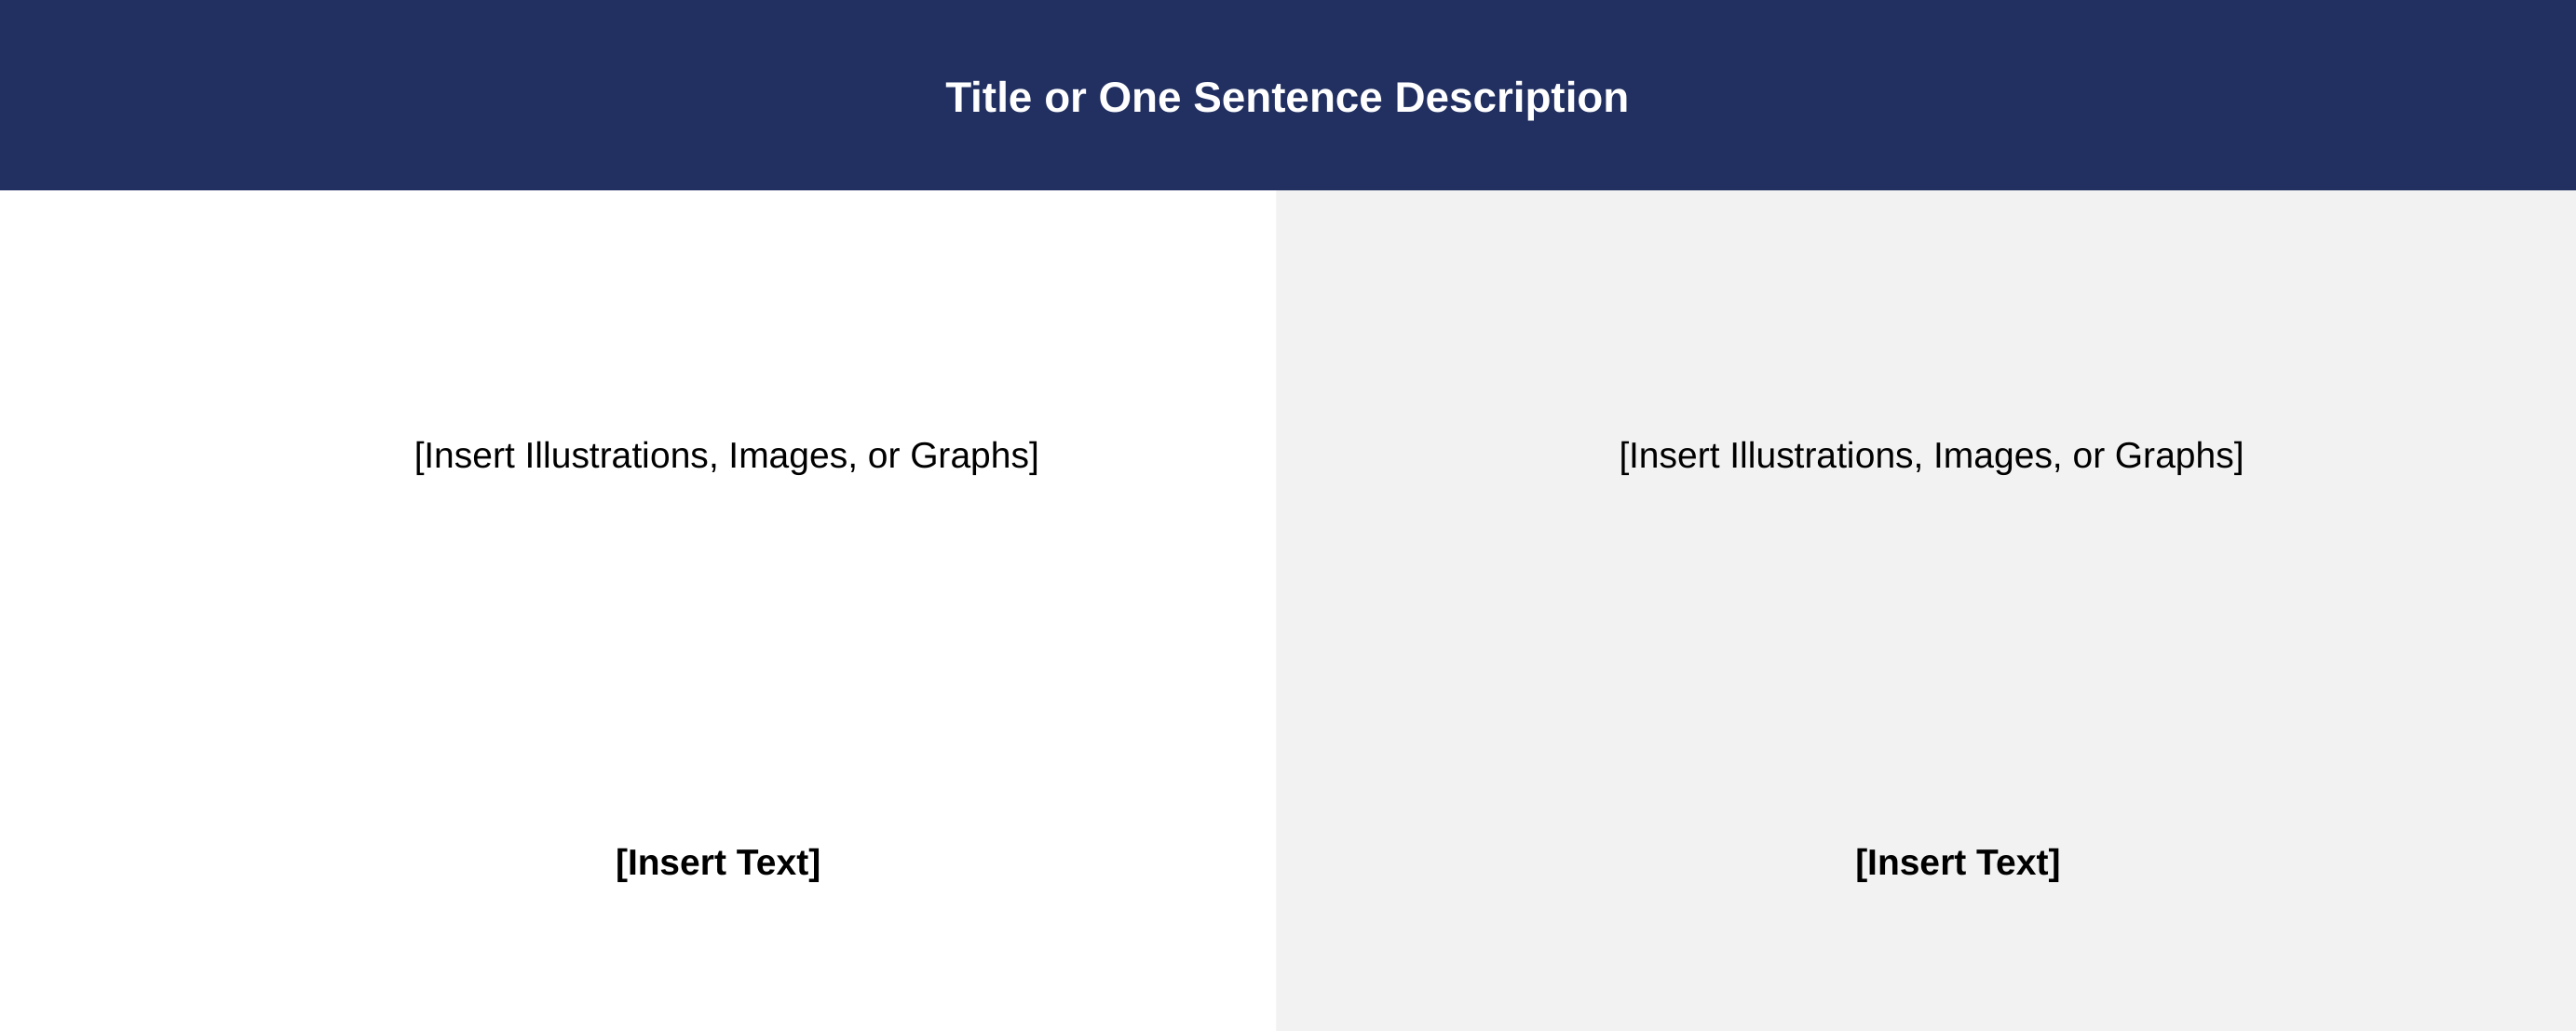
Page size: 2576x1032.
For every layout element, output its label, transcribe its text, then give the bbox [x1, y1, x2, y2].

text_box [Insert Illustrations, Images, or Graphs] [284, 425, 1170, 483]
text_box [Insert Text] [1680, 831, 2236, 889]
text_box [Insert Text] [441, 831, 997, 889]
text_box [Insert Illustrations, Images, or Graphs] [1489, 425, 2375, 483]
text_box [1275, 191, 2576, 1031]
text_box Title or One Sentence Description [0, 0, 2576, 191]
